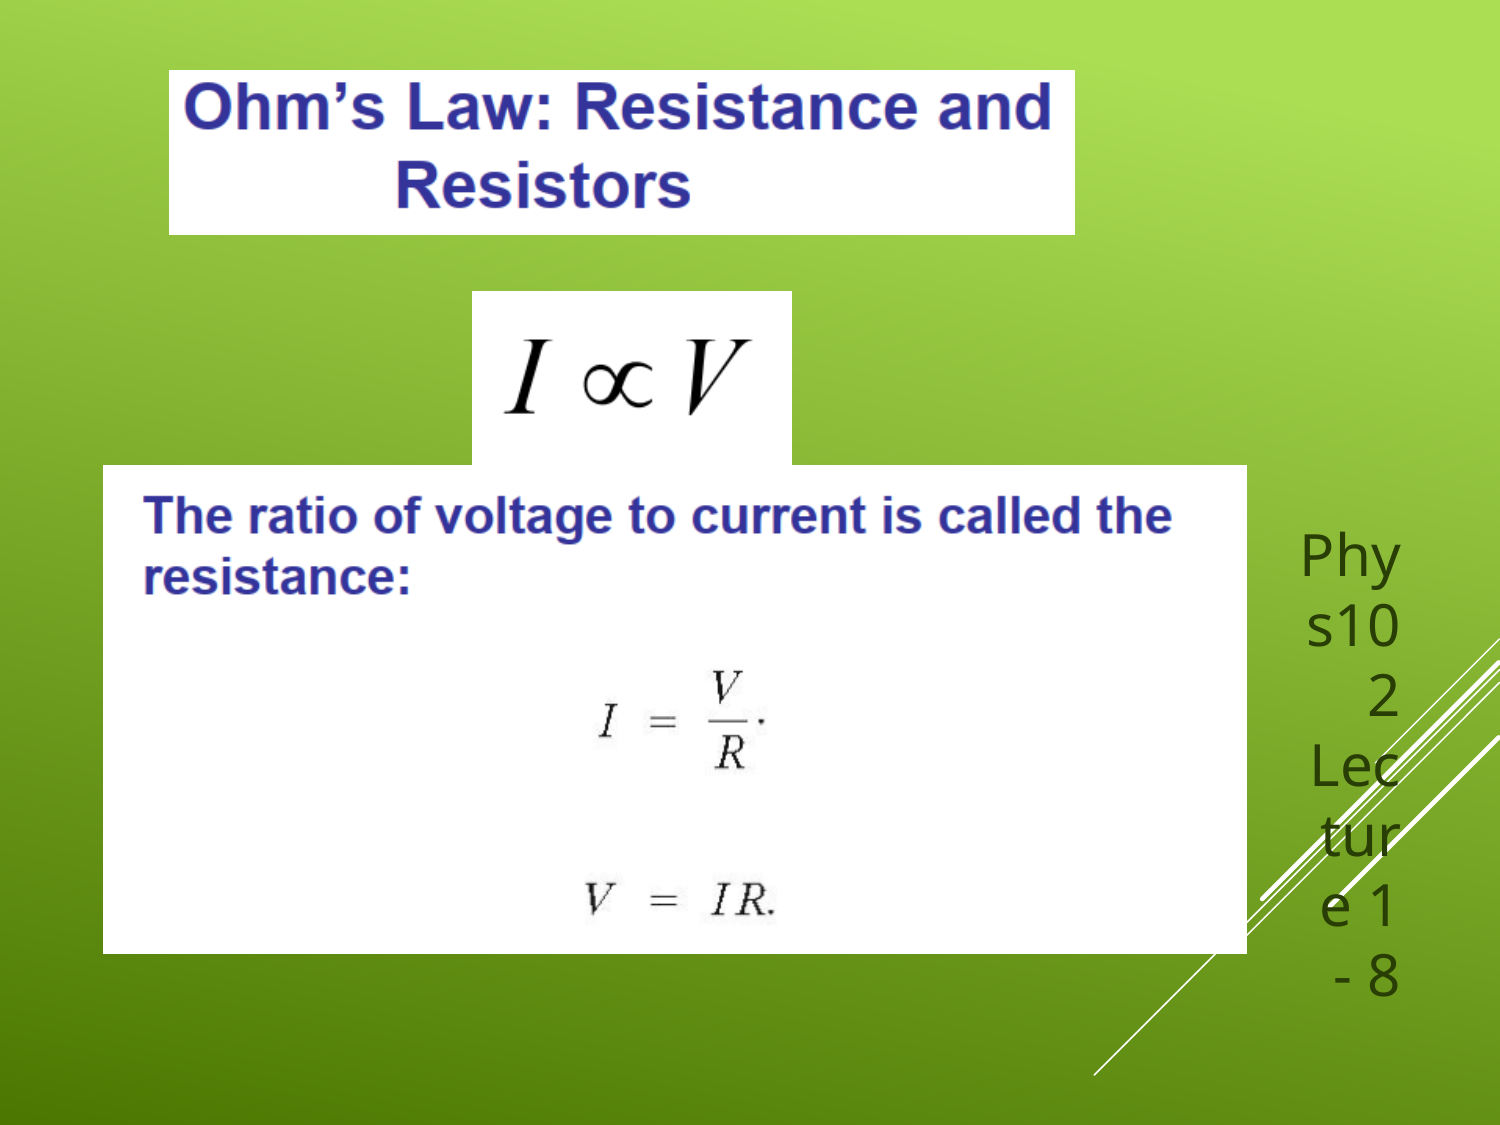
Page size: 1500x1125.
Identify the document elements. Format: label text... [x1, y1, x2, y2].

picture [169, 69, 1075, 235]
slide_number Phys102 Lecture 1 - 8 [1275, 915, 1416, 1025]
picture [103, 291, 1247, 955]
